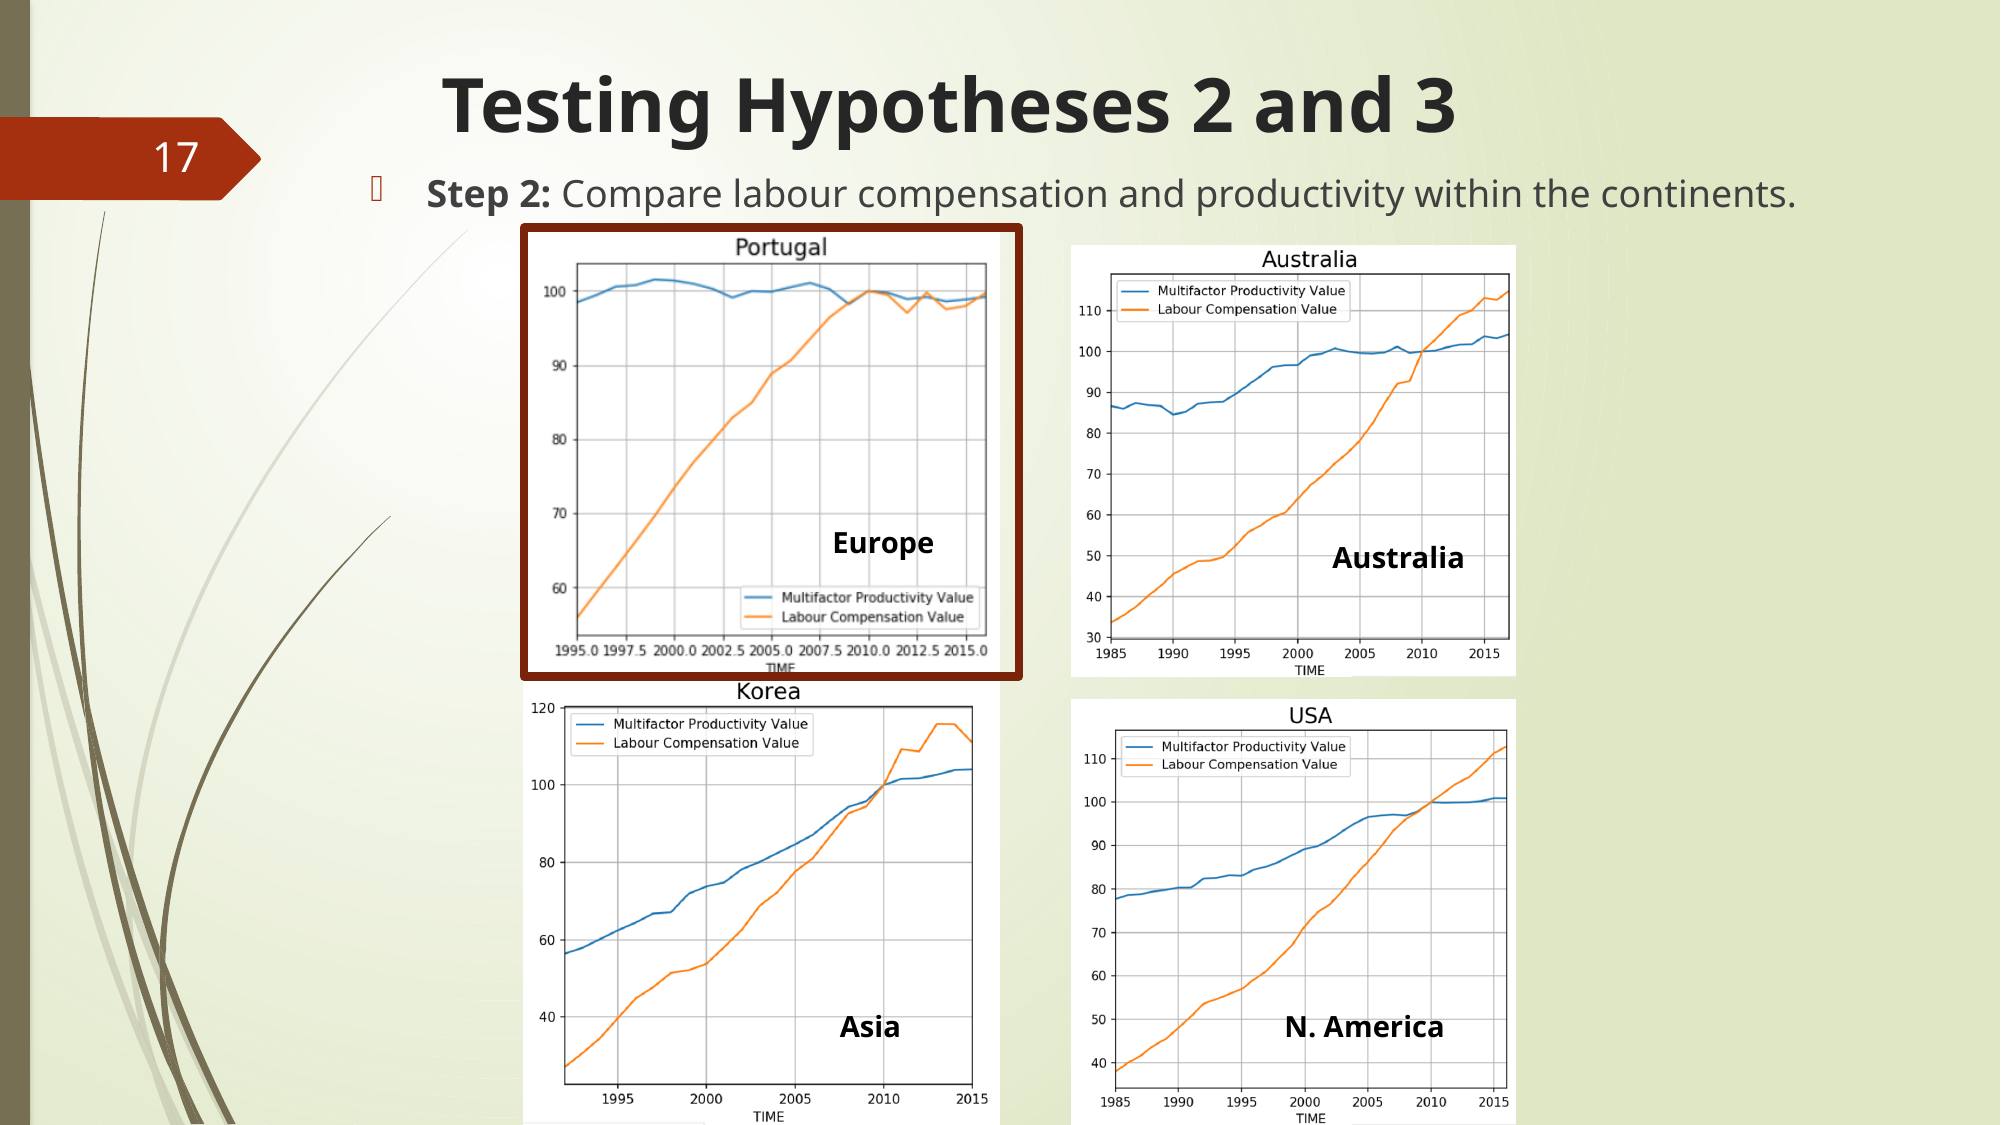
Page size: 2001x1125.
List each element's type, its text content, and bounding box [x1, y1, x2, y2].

title Testing Hypotheses 2 and 3 [426, 49, 1889, 260]
picture [1071, 699, 1517, 1125]
text_box [998, 226, 1020, 678]
slide_number 17 [87, 129, 216, 190]
list Step 2: Compare labour compensation and productivity within the continents. [355, 162, 1861, 246]
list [523, 686, 1001, 1125]
picture [523, 227, 1001, 680]
picture [1071, 245, 1517, 677]
